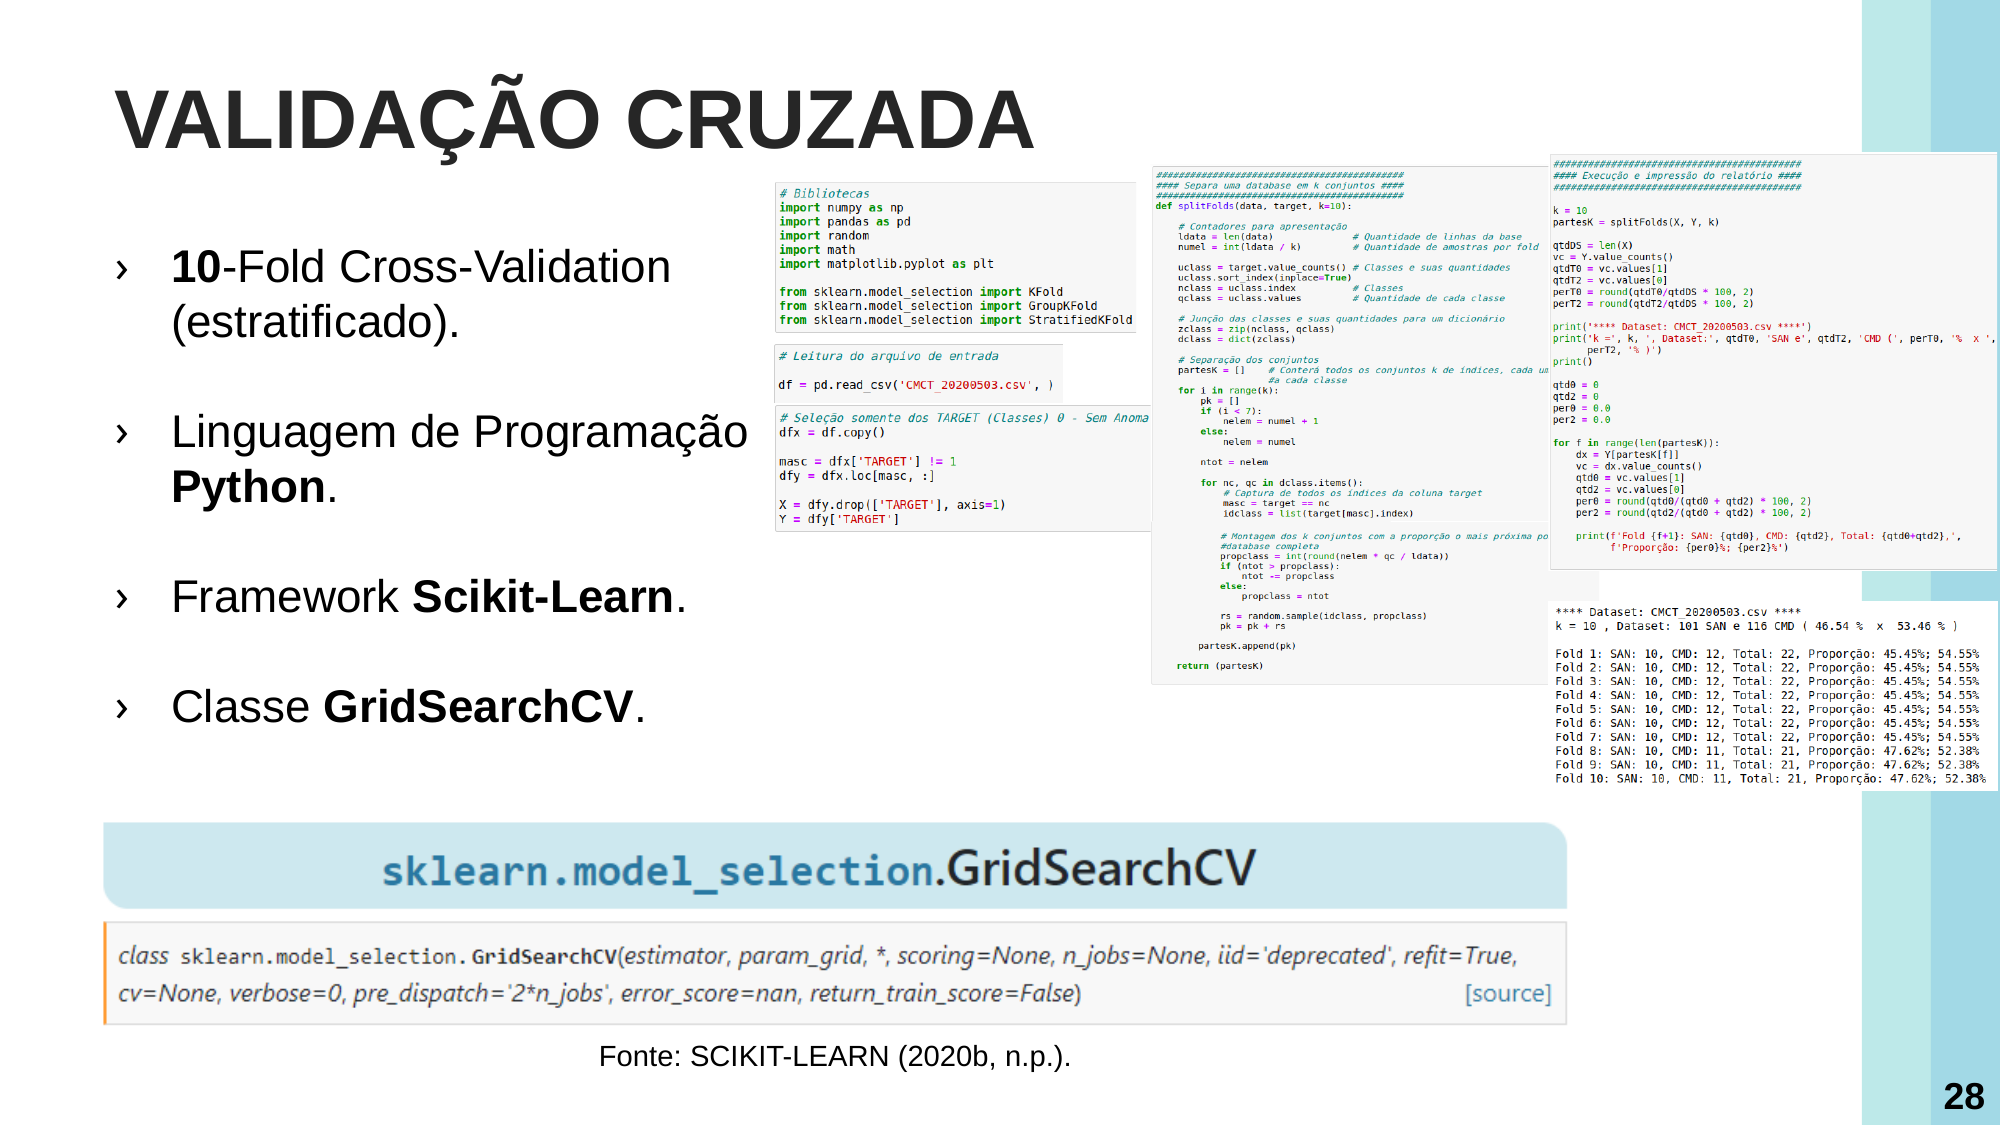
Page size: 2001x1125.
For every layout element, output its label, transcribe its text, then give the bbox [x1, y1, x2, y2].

text_box 10-Fold Cross-Validation (estratificado). Linguagem de Programação Python. Framework Scikit-Learn. Classe GridSearchCV. [99, 174, 1814, 794]
picture [1548, 152, 1998, 571]
picture [99, 818, 1572, 1030]
text_box VALIDAÇÃO CRUZADA [99, 55, 2000, 175]
text_box Fonte: SCIKIT-LEARN (2020b, n.p.). [99, 1030, 1572, 1080]
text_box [1150, 164, 1631, 687]
picture [772, 178, 1137, 335]
picture [1548, 601, 1998, 791]
picture [771, 342, 1150, 534]
